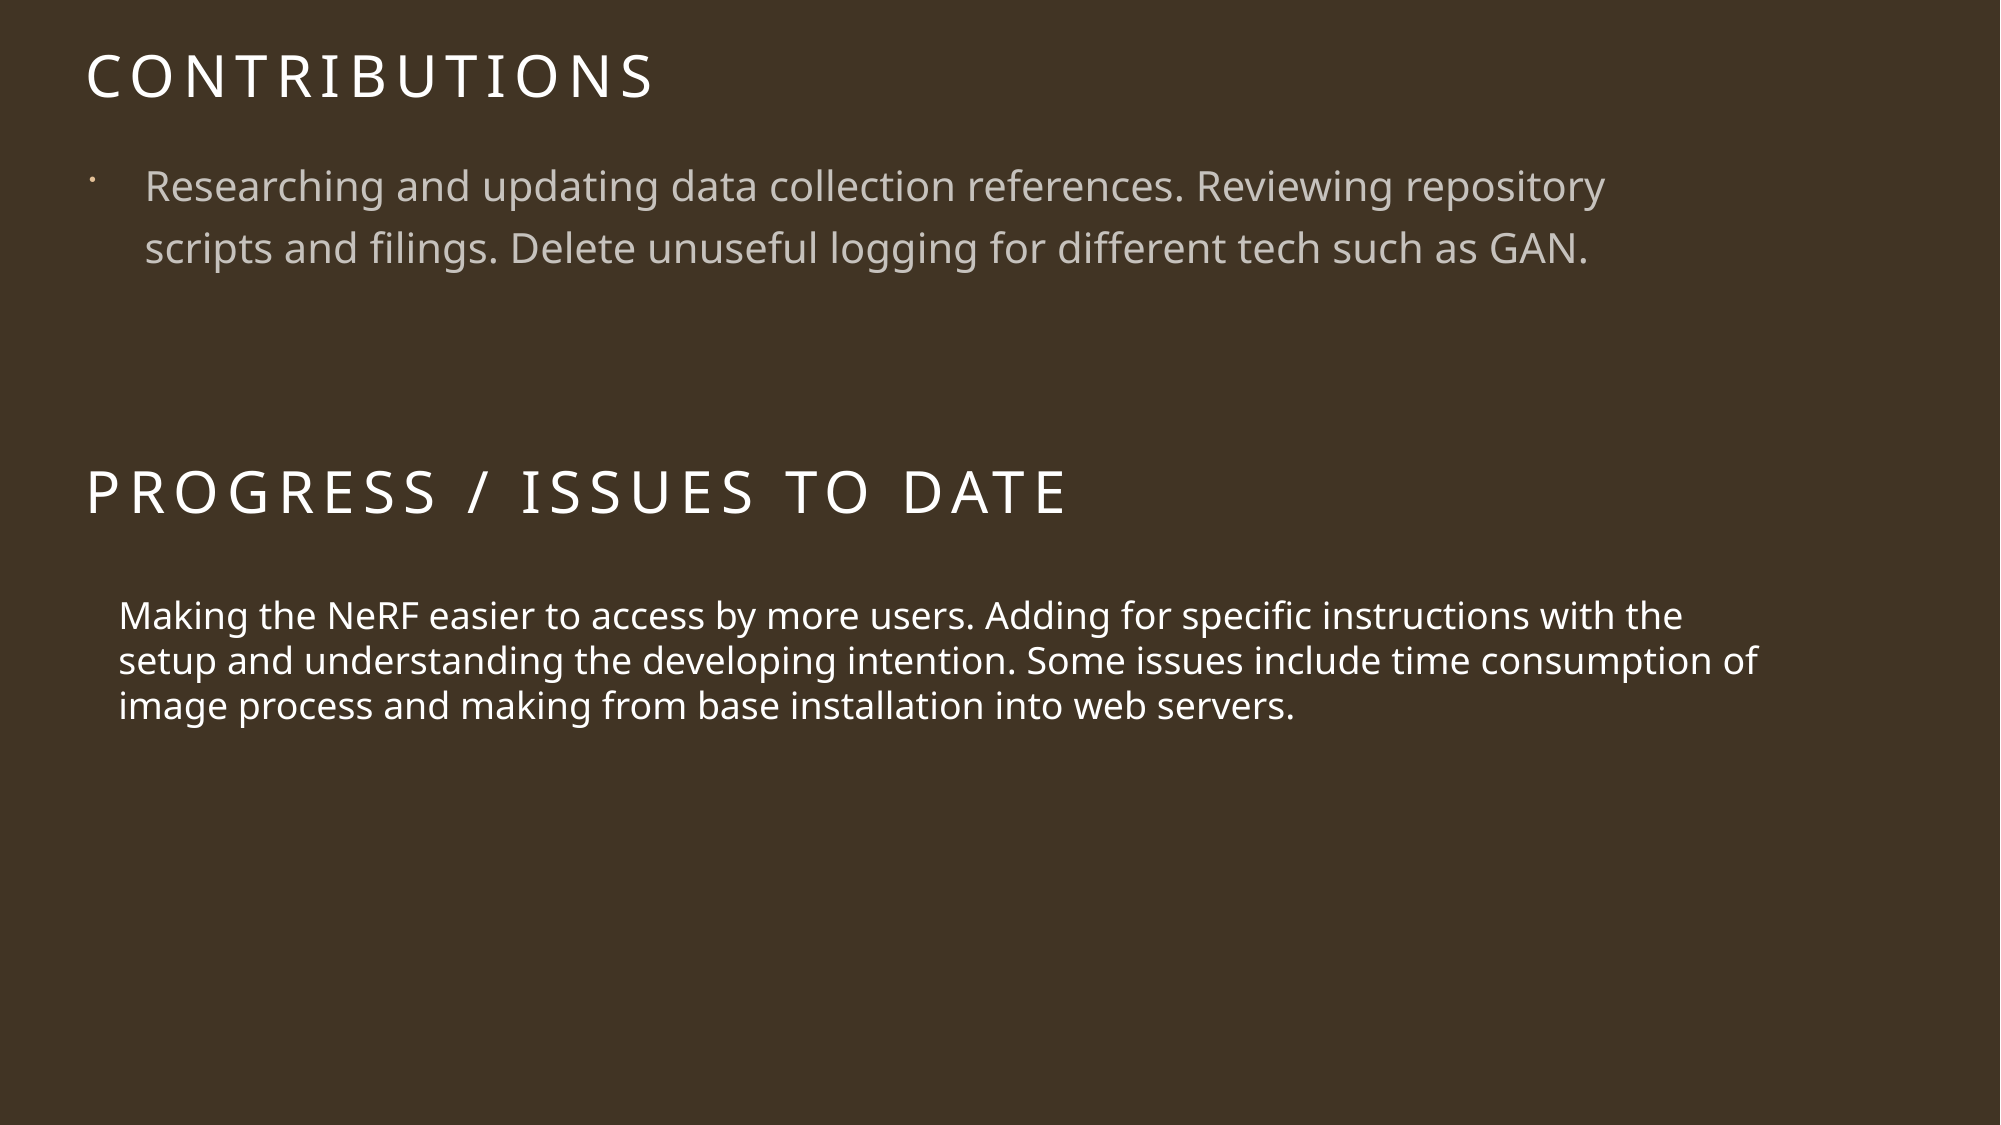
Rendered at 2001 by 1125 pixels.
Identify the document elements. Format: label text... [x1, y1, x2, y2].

title Progress / issues to date [85, 454, 1731, 563]
text_box Contributions [85, 39, 1731, 147]
list Researching and updating data collection references. Reviewing repository scripts and filings. Delete unuseful logging for different tech such as GAN. [85, 147, 1731, 373]
text_box Making the NeRF easier to access by more users. Adding for specific instructions with the setup and understanding the developing intention. Some issues include time consumption of image process and making from base installation into web servers. [103, 584, 1796, 735]
